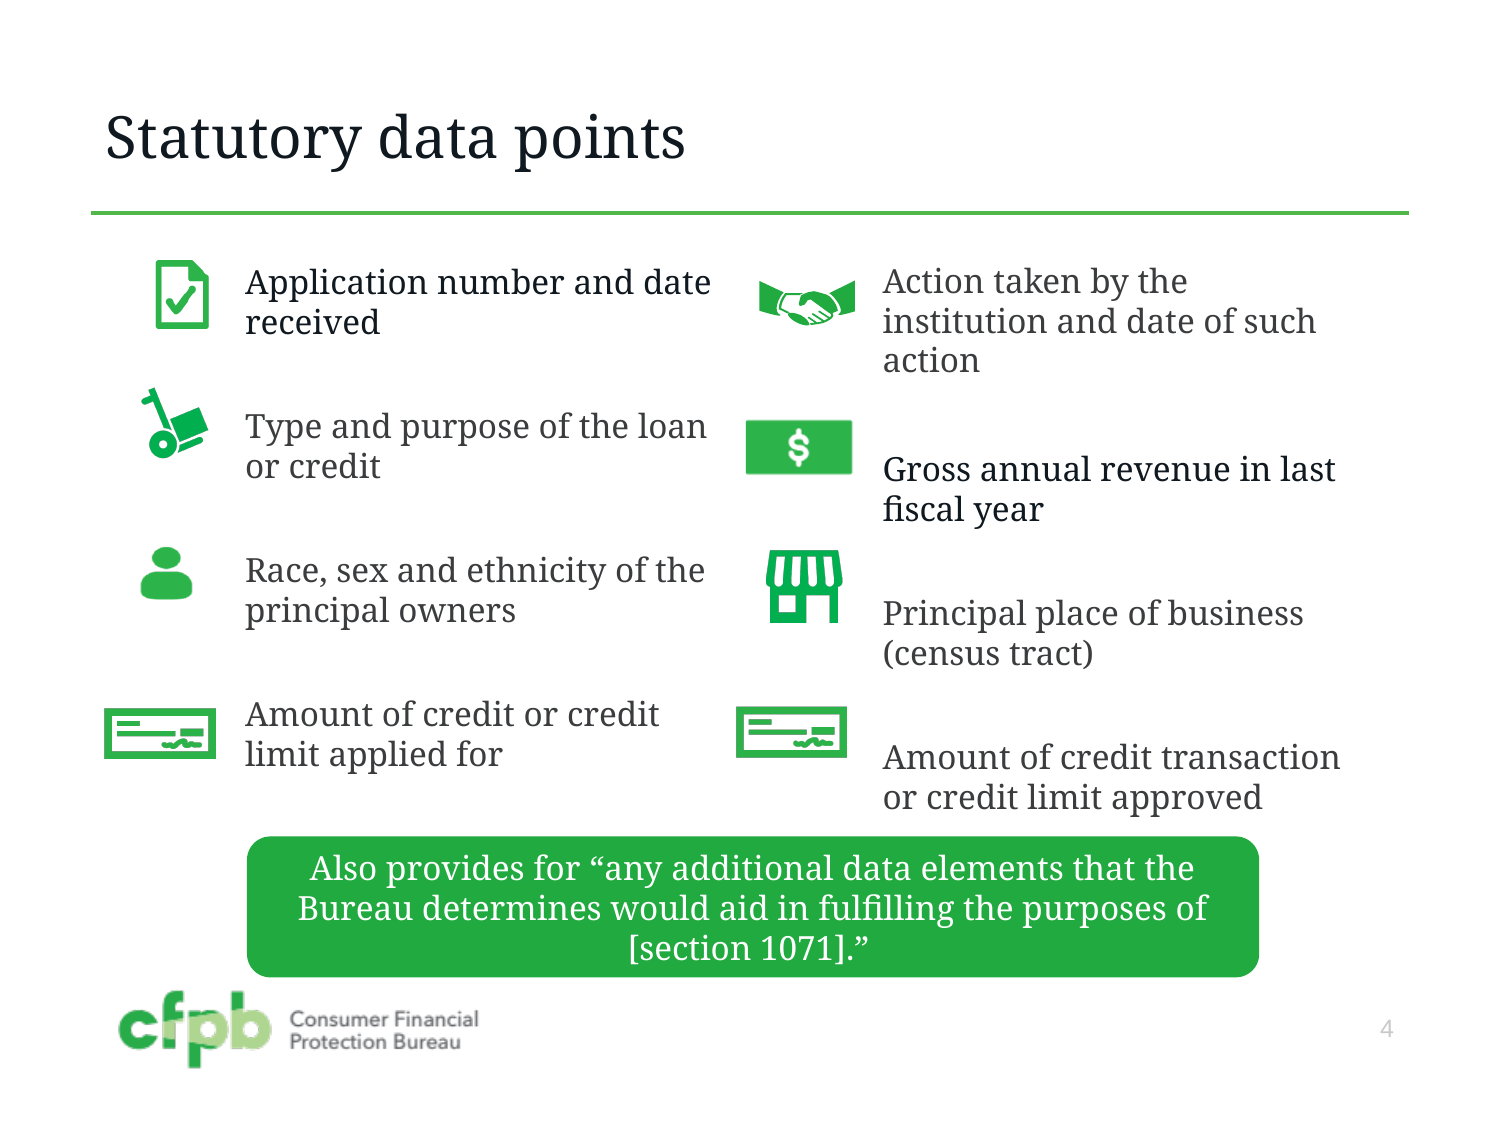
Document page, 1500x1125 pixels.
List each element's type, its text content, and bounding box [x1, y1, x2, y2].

picture [740, 389, 858, 506]
text_box Also provides for “any additional data elements that the Bureau determines would aid in fulfilling the purposes of [section 1071].” [244, 834, 1262, 980]
title Statutory data points [90, 74, 1410, 197]
footer 4 [934, 997, 1410, 1058]
text_box Action taken by the institution and date of such action Gross annual revenue in last fiscal year Principal place of business (census tract) Amount of credit transaction or credit limit approved [726, 252, 1375, 942]
picture [752, 535, 855, 638]
picture [143, 256, 220, 332]
picture [128, 544, 204, 602]
picture [99, 673, 221, 794]
picture [731, 671, 852, 793]
text_box [759, 280, 855, 326]
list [127, 376, 216, 465]
list Application number and date received Type and purpose of the loan or credit Race, sex and ethnicity of the principal owners Amount of credit or credit limit applied for [89, 254, 726, 944]
